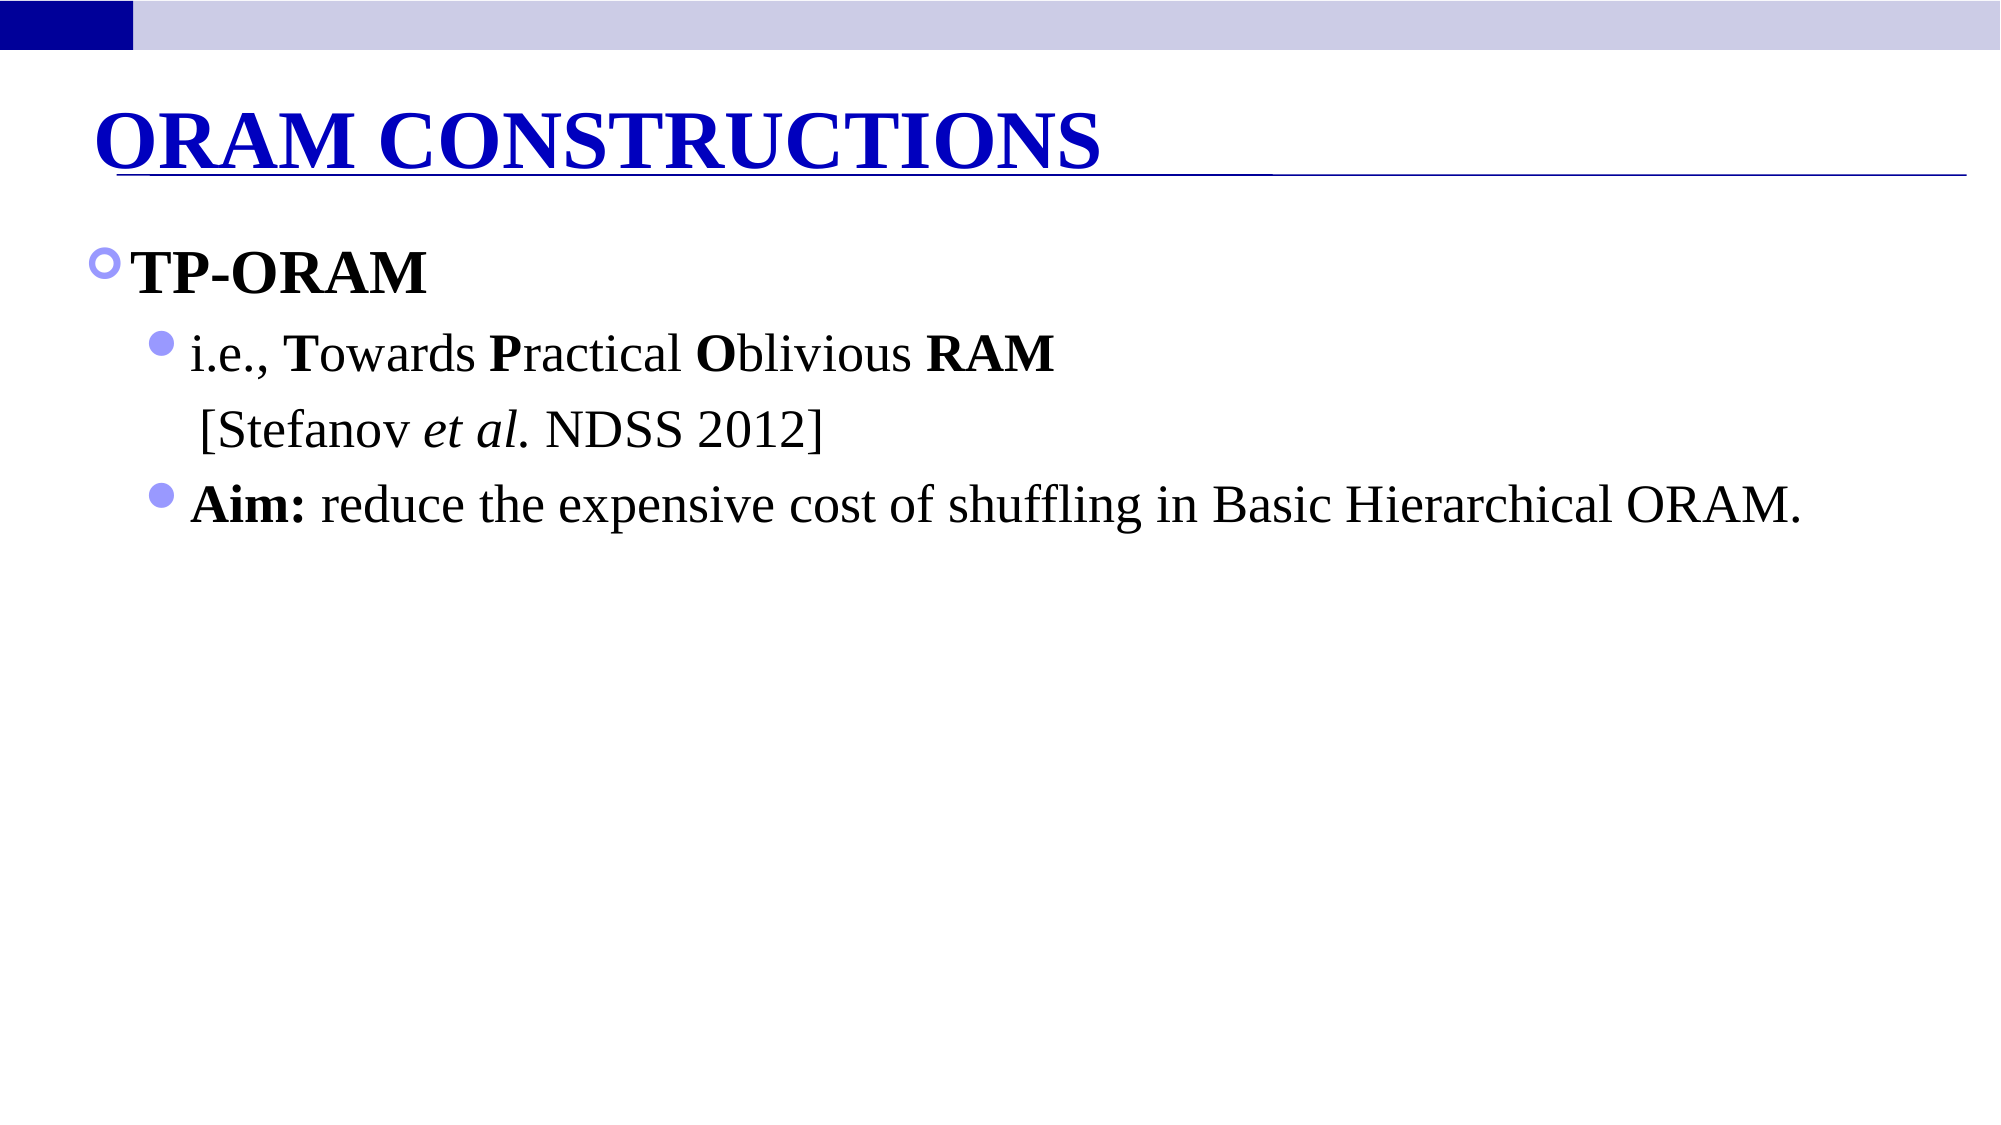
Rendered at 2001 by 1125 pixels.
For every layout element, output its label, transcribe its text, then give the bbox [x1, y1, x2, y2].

text_box ORAM Constructions [79, 78, 1917, 189]
text_box TP-ORAM i.e., Towards Practical Oblivious RAM [Stefanov et al. NDSS 2012] Aim: reduce the expensive cost of shuffling in Basic Hierarchical ORAM. [70, 223, 1867, 1047]
